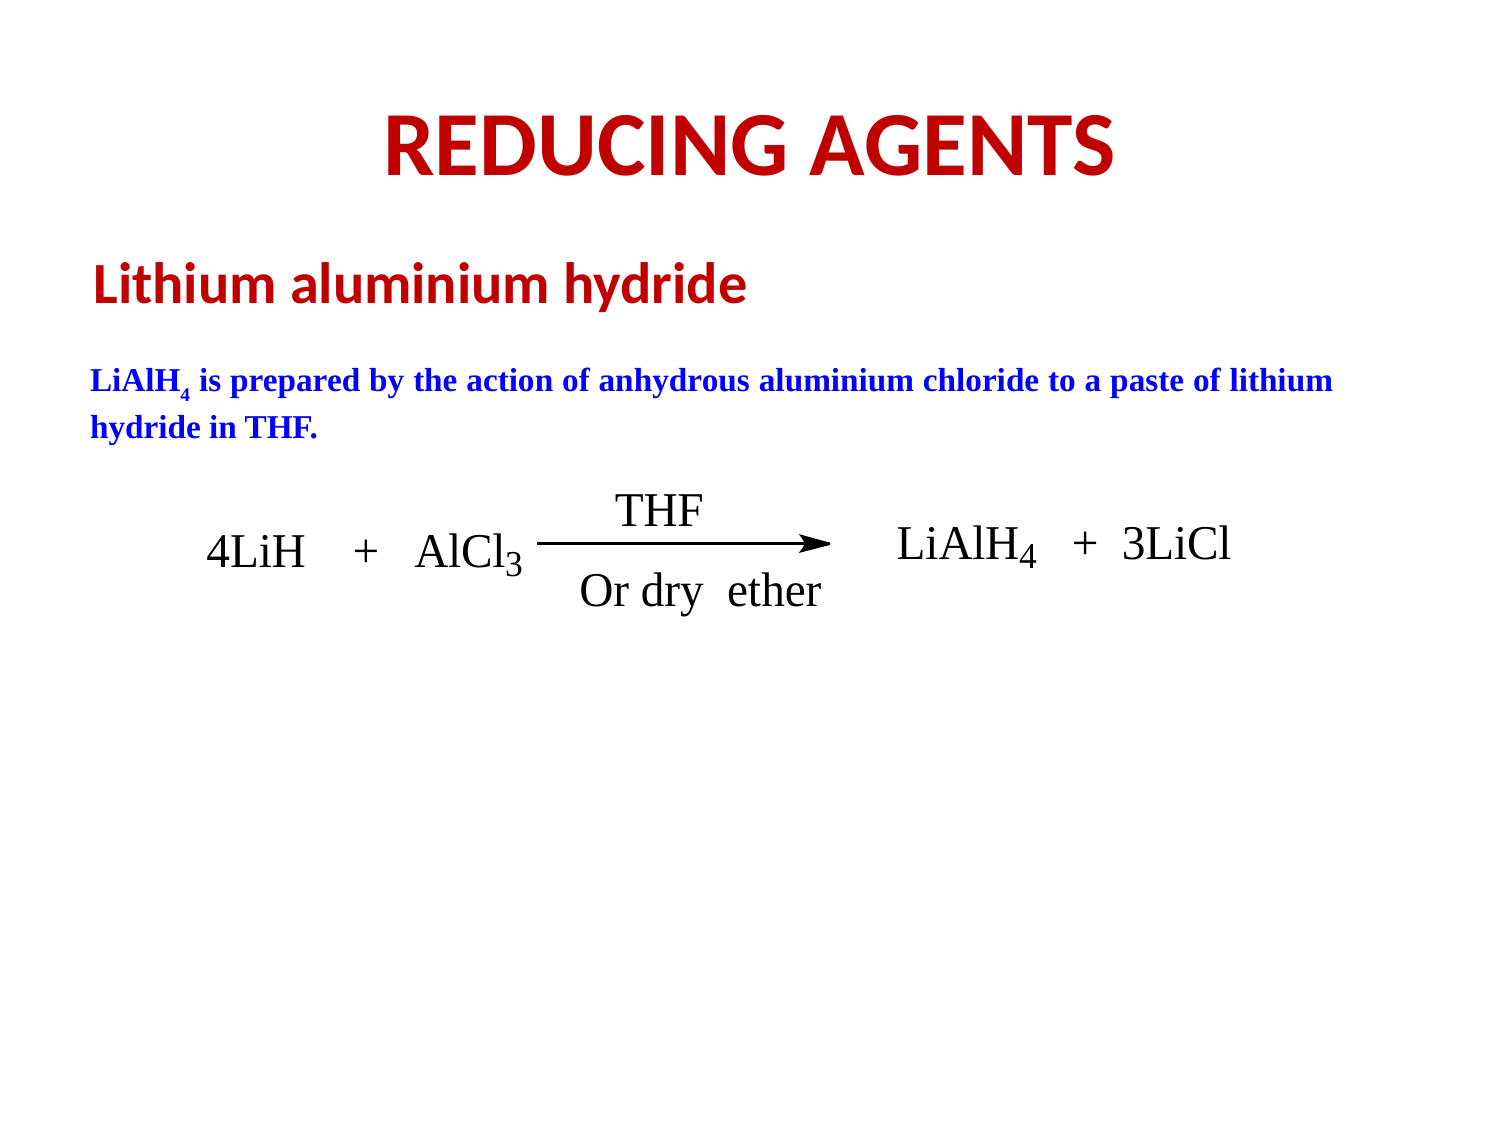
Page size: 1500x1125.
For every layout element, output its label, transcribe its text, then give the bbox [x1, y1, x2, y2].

title Reducing Agents [75, 45, 1425, 233]
text_box LiAlH4 is prepared by the action of anhydrous aluminium chloride to a paste of lithium hydride in THF. [74, 351, 1350, 453]
text_box Lithium aluminium hydride [78, 237, 763, 323]
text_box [199, 487, 1238, 626]
